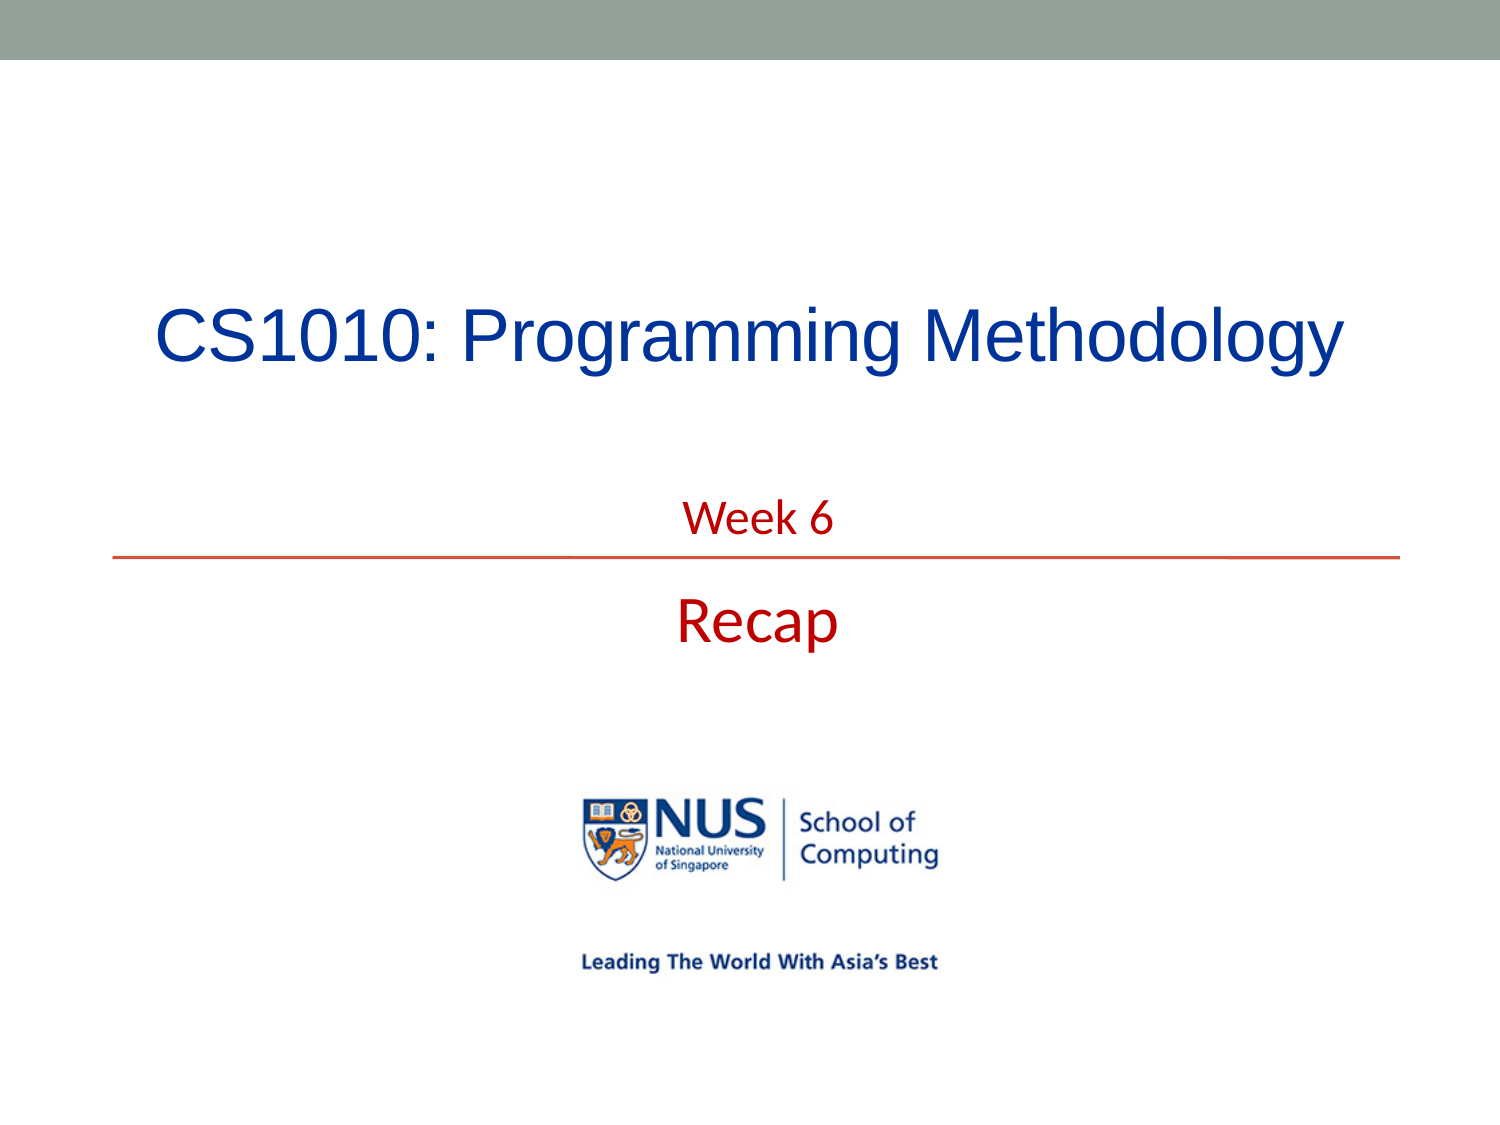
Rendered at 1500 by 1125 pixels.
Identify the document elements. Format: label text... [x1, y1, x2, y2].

picture [557, 770, 960, 978]
text_box Recap [173, 567, 1344, 663]
text_box CS1010: Programming Methodology [131, 201, 1369, 384]
text_box Week 6 [576, 477, 941, 553]
